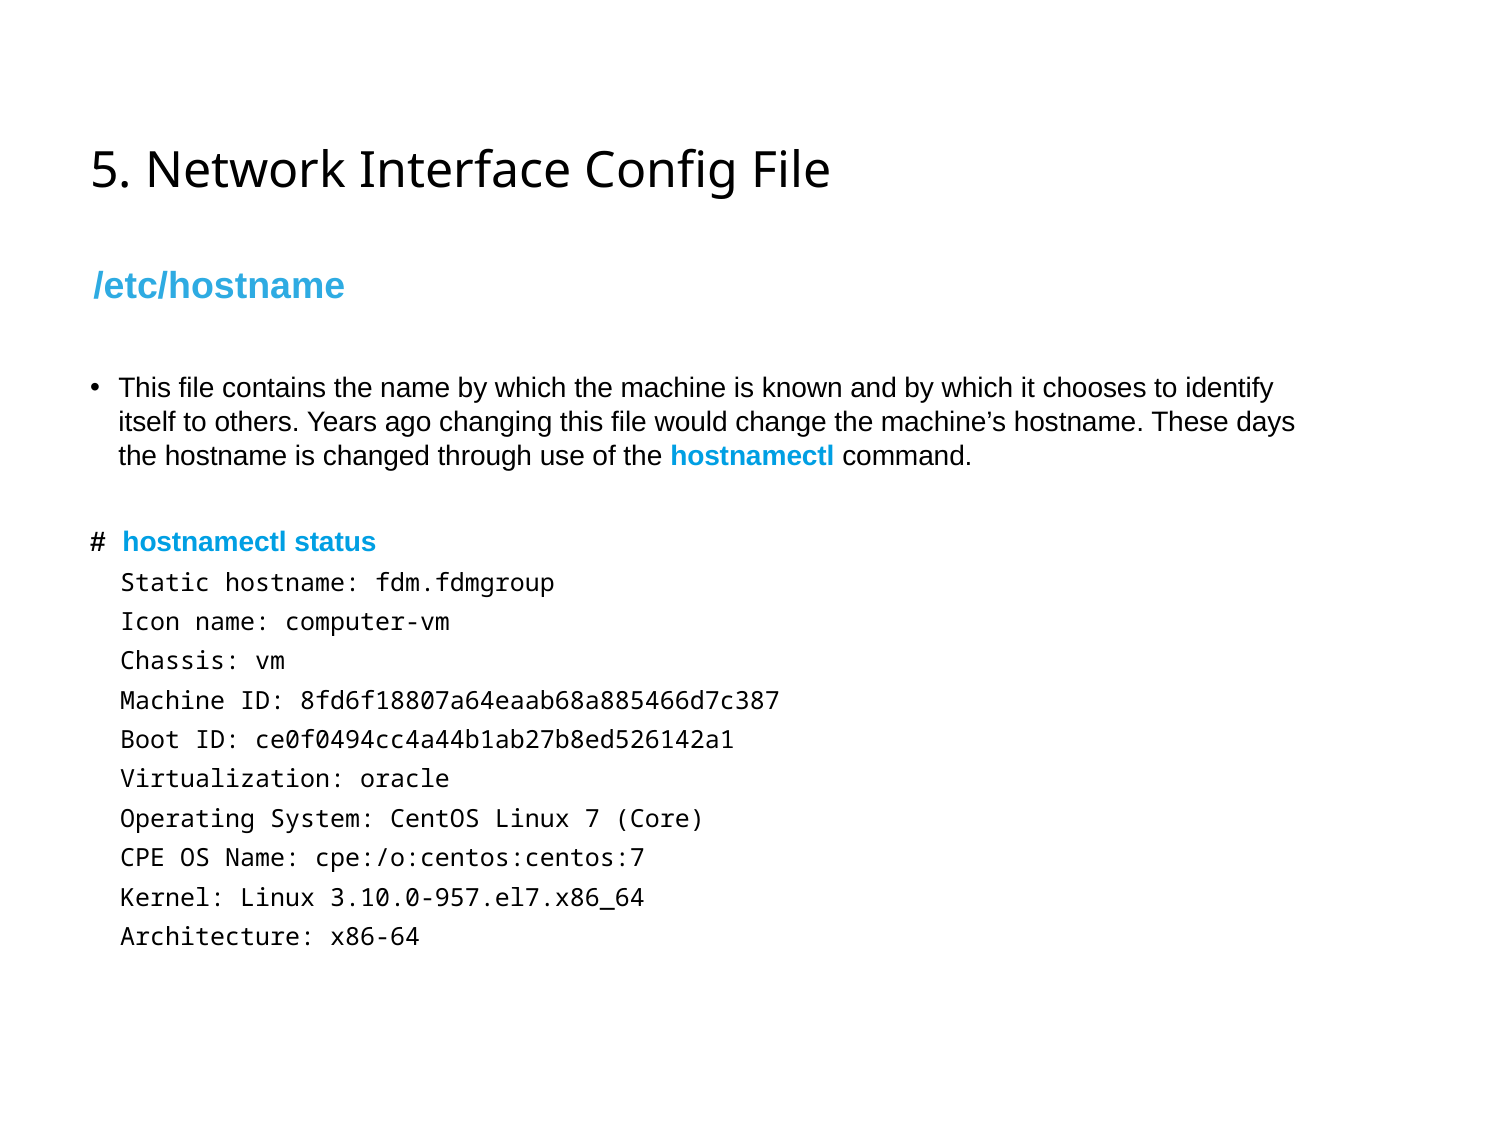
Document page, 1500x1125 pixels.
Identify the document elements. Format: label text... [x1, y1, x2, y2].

title 5. Network Interface Config File [75, 129, 1429, 206]
list /etc/hostname [78, 253, 1432, 314]
list This file contains the name by which the machine is known and by which it chooses to identify itself to others. Years ago changing this file would change the machine’s hostname. These days the hostname is changed through use of the hostnamectl command. # hostnamectl status Static hostname: fdm.fdmgroup Icon name: computer-vm Chassis: vm Machine ID: 8fd6f18807a64eaab68a885466d7c387 Boot ID: ce0f0494cc4a44b1ab27b8ed526142a1 Virtualization: oracle Operating System: CentOS Linux 7 (Core) CPE OS Name: cpe:/o:centos:centos:7 Kernel: Linux 3.10.0-957.el7.x86_64 Architecture: x86-64 [75, 362, 1350, 977]
